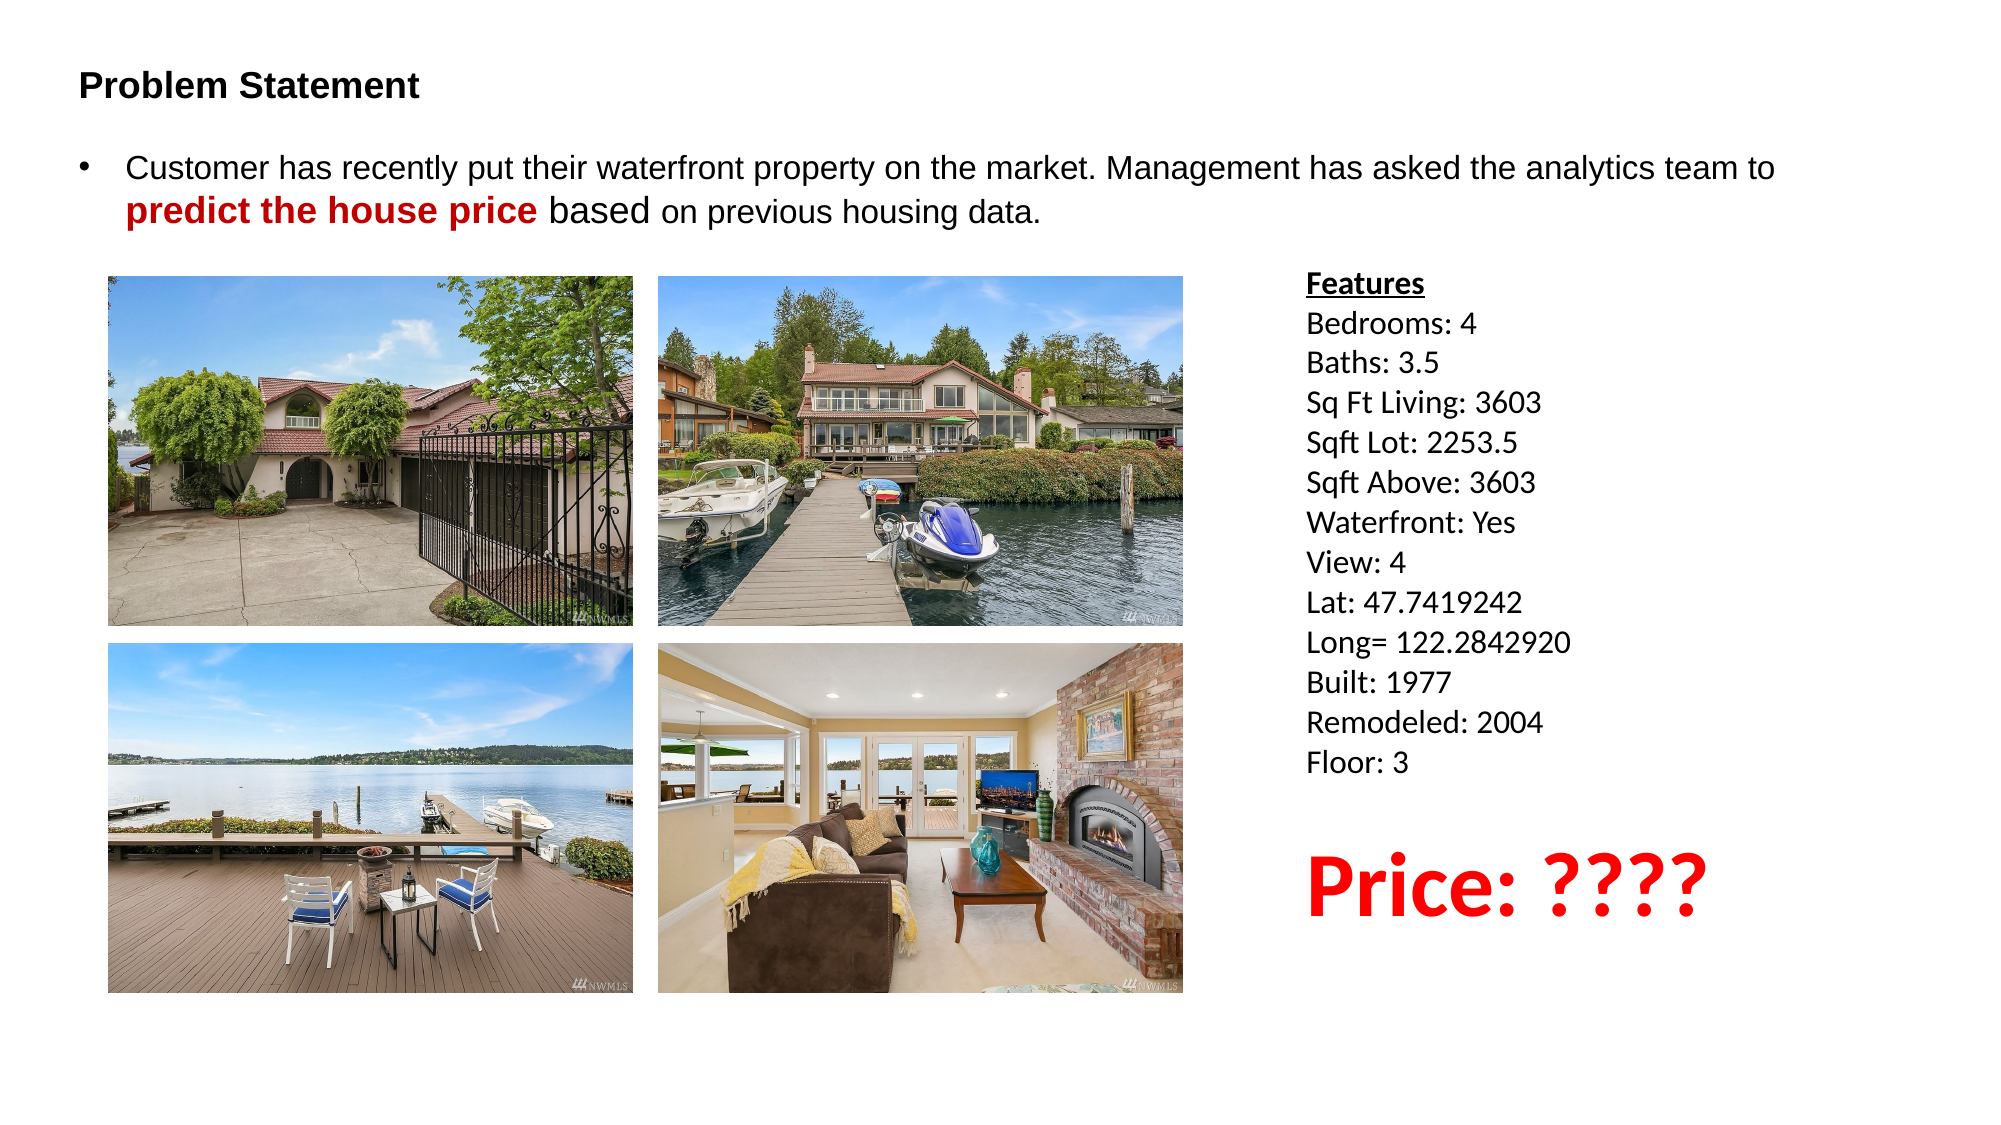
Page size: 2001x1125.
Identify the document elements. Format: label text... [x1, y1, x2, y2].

picture [108, 643, 633, 993]
picture [658, 276, 1183, 627]
picture [658, 643, 1183, 993]
picture [108, 276, 633, 627]
text_box Problem Statement Customer has recently put their waterfront property on the market. Management has asked the analytics team to predict the house price based on previous housing data. [63, 53, 1924, 239]
text_box Features Bedrooms: 4 Baths: 3.5 Sq Ft Living: 3603 Sqft Lot: 2253.5 Sqft Above: 3603 Waterfront: Yes View: 4 Lat: 47.7419242 Long= 122.2842920 Built: 1977 Remodeled: 2004 Floor: 3 Price: ???? [1291, 253, 1889, 943]
